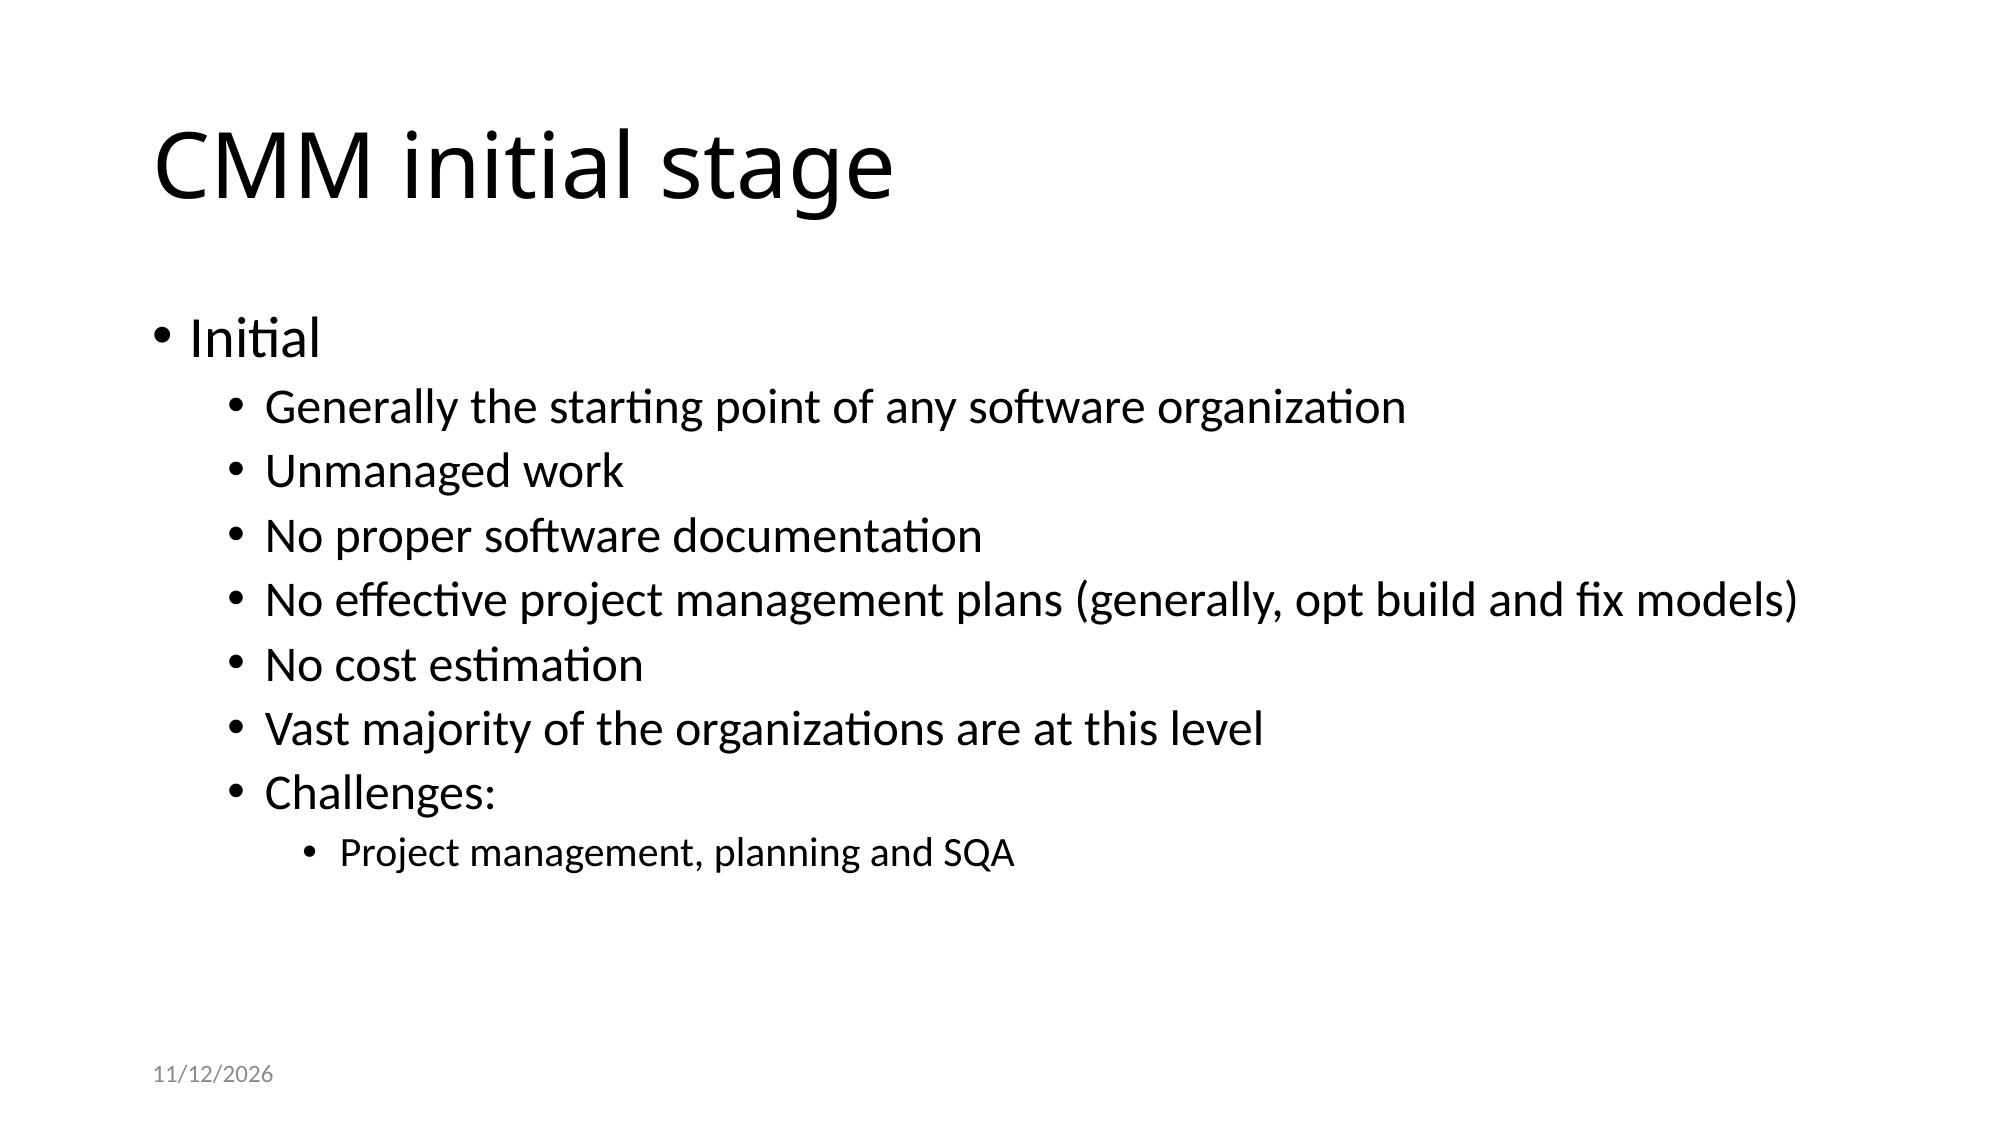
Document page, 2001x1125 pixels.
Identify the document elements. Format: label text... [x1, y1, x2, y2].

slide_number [137, 1042, 588, 1103]
list Initial Generally the starting point of any software organization Unmanaged work No proper software documentation No effective project management plans (generally, opt build and fix models) No cost estimation Vast majority of the organizations are at this level Challenges: Project management, planning and SQA [137, 299, 1863, 1014]
title CMM initial stage [137, 59, 1863, 278]
